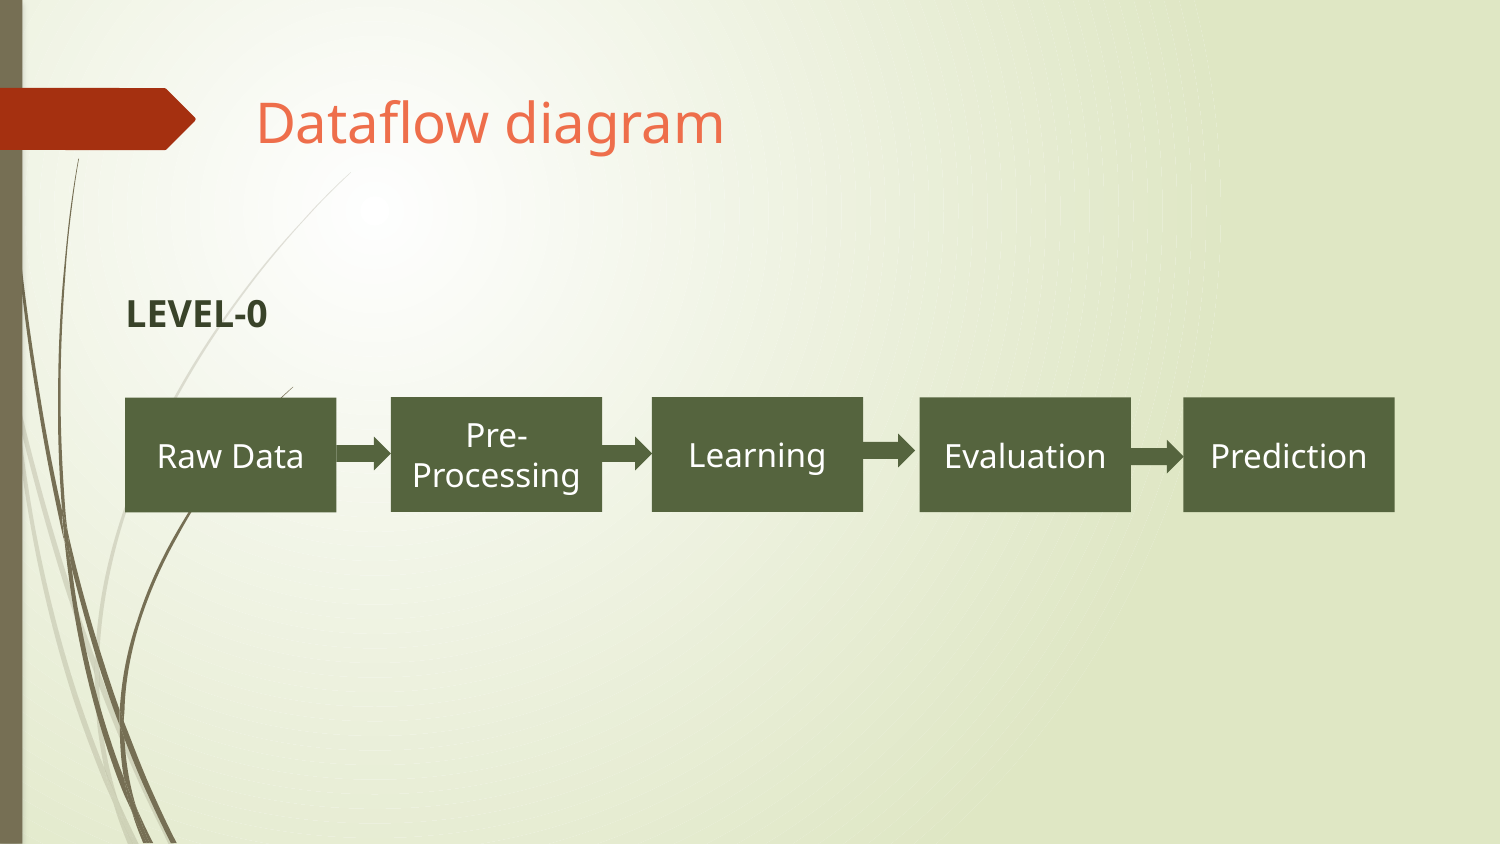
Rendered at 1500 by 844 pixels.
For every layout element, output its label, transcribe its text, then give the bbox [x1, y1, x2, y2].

text_box [1127, 438, 1185, 475]
text_box [596, 435, 654, 472]
text_box [859, 432, 917, 469]
text_box LEVEL-0 [110, 283, 283, 343]
text_box Pre-Processing [390, 396, 603, 513]
text_box [335, 435, 392, 472]
text_box Evaluation [918, 396, 1132, 514]
text_box Prediction [1182, 396, 1396, 514]
text_box Learning [651, 396, 864, 513]
text_box Raw Data [124, 396, 338, 514]
title Dataflow diagram [240, 79, 1395, 230]
